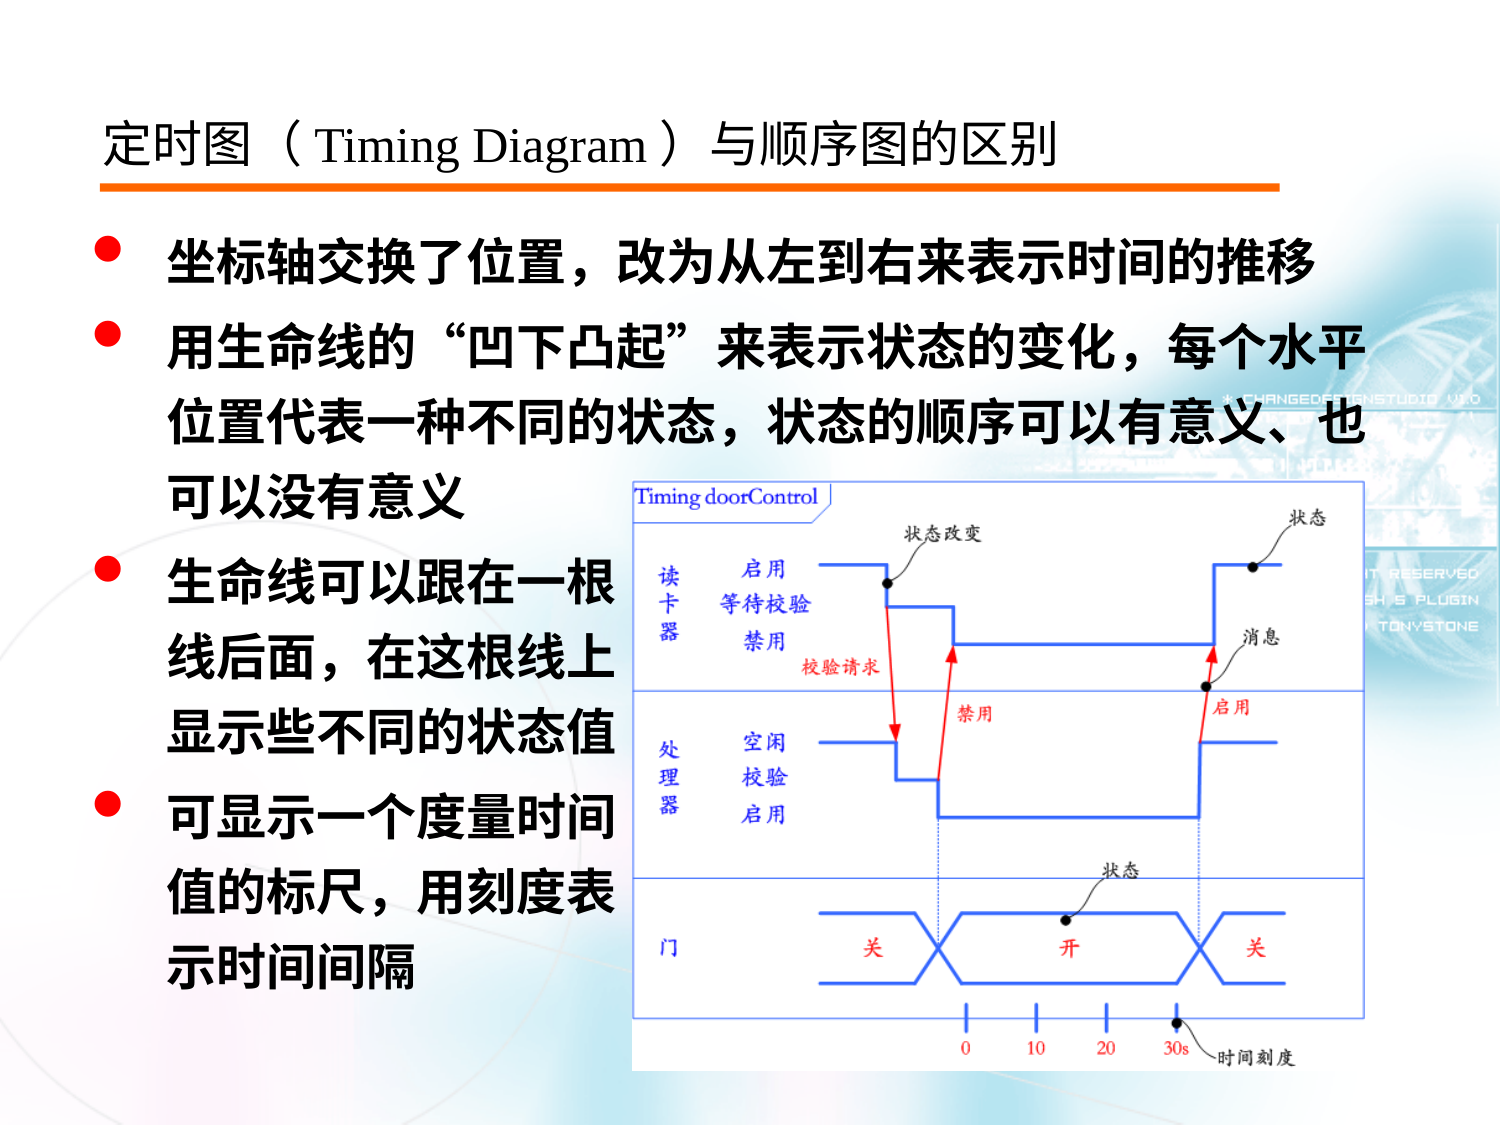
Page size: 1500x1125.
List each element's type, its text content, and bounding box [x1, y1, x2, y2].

text_box 定时图（Timing Diagram）与顺序图的区别 [87, 87, 1211, 181]
picture [0, 0, 1500, 1125]
text_box 坐标轴交换了位置，改为从左到右来表示时间的推移 用生命线的“凹下凸起”来表示状态的变化，每个水平位置代表一种不同的状态，状态的顺序可以有意义、也可以没有意义 生命线可以跟在一根 线后面，在这根线上 显示些不同的状态值 可显示一个度量时间 值的标尺，用刻度表 示时间间隔 [76, 208, 1401, 953]
